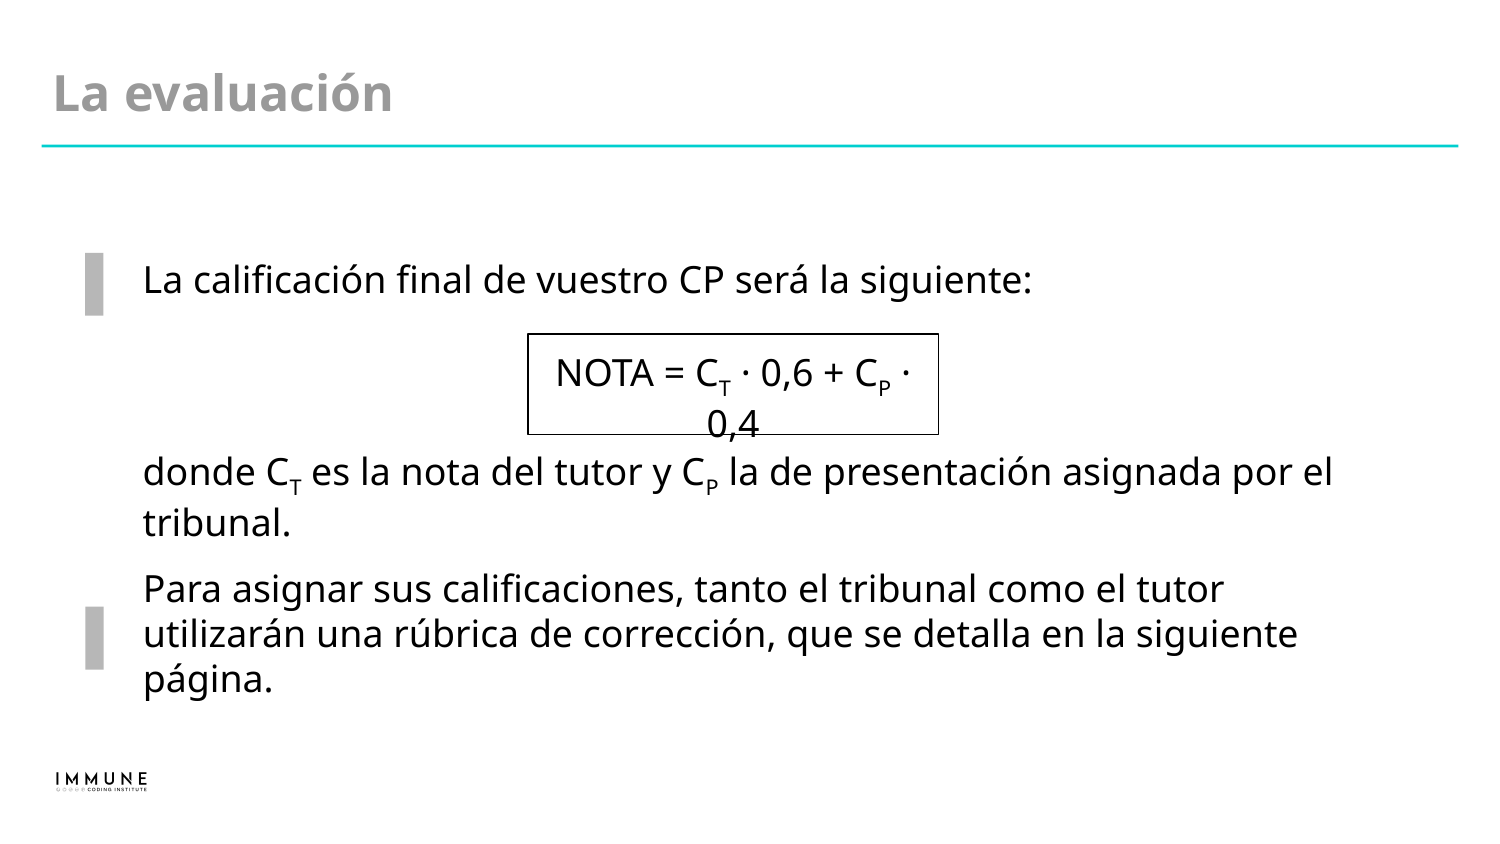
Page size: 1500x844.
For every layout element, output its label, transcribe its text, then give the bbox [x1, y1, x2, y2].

title La evaluación [41, 45, 1425, 144]
text_box [41, 144, 1459, 148]
text_box donde CT es la nota del tutor y CP la de presentación asignada por el tribunal. [131, 446, 1352, 547]
text_box [85, 252, 104, 316]
text_box Para asignar sus calificaciones, tanto el tribunal como el tutor utilizarán una rúbrica de corrección, que se detalla en la siguiente página. [131, 589, 1381, 677]
text_box La calificación final de vuestro CP será la siguiente: [131, 235, 1381, 323]
text_box [85, 606, 104, 670]
picture [51, 749, 152, 814]
text_box NOTA = CT · 0,6 + CP · 0,4 [528, 334, 939, 435]
